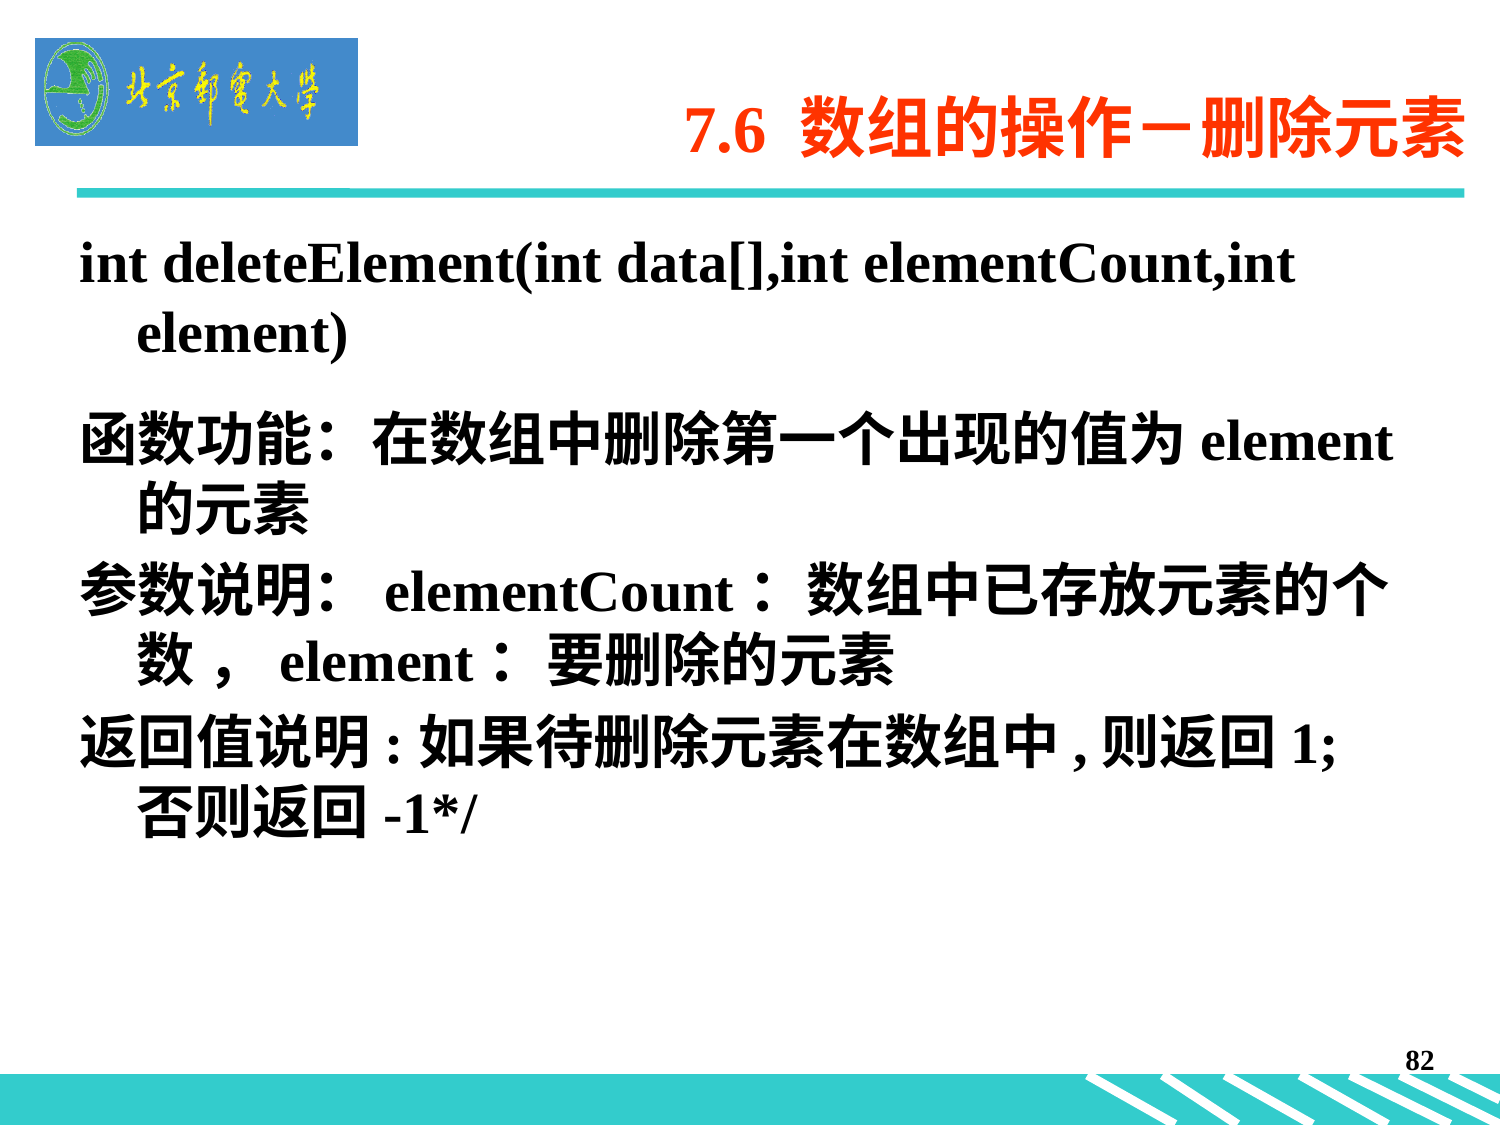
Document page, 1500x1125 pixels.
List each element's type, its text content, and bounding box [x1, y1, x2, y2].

picture [34, 37, 358, 146]
slide_number 82 [1137, 1037, 1450, 1113]
list int deleteElement(int data[],int elementCount,int element) 函数功能：在数组中删除第一个出现的值为element的元素 参数说明：elementCount：数组中已存放元素的个数 ，element：要删除的元素 返回值说明:如果待删除元素在数组中,则返回1;否则返回-1*/ [64, 216, 1424, 973]
title 7.6 数组的操作－删除元素 [207, 66, 1483, 185]
